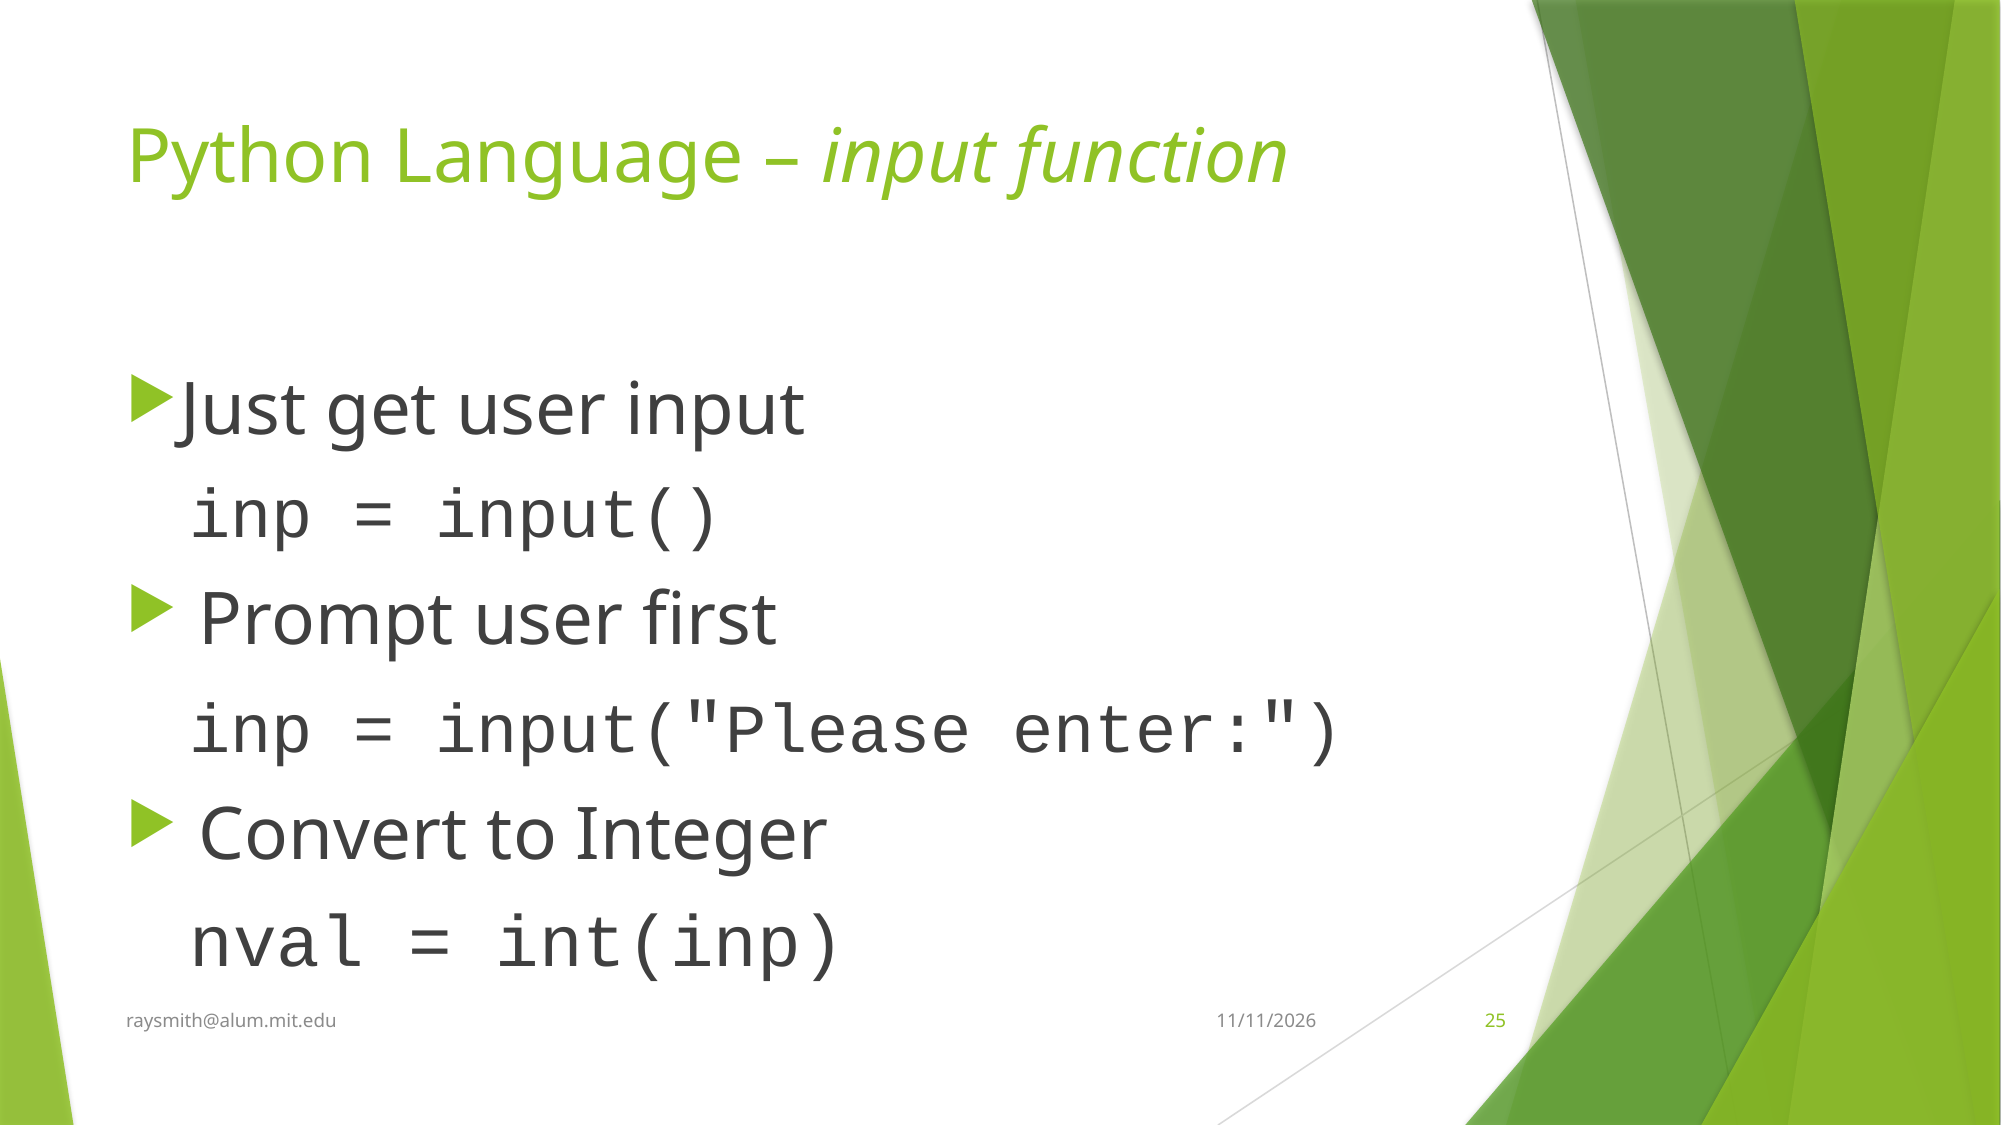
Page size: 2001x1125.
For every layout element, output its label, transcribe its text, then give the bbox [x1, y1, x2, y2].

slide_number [1181, 991, 1332, 1051]
title Python Language – input function [111, 99, 1522, 317]
footer raysmith@alum.mit.edu [111, 991, 1145, 1051]
slide_number 25 [1409, 991, 1522, 1051]
list Just get user input inp = input() Prompt user first inp = input("Please enter:") Convert to Integer nval = int(inp) [111, 354, 1522, 992]
